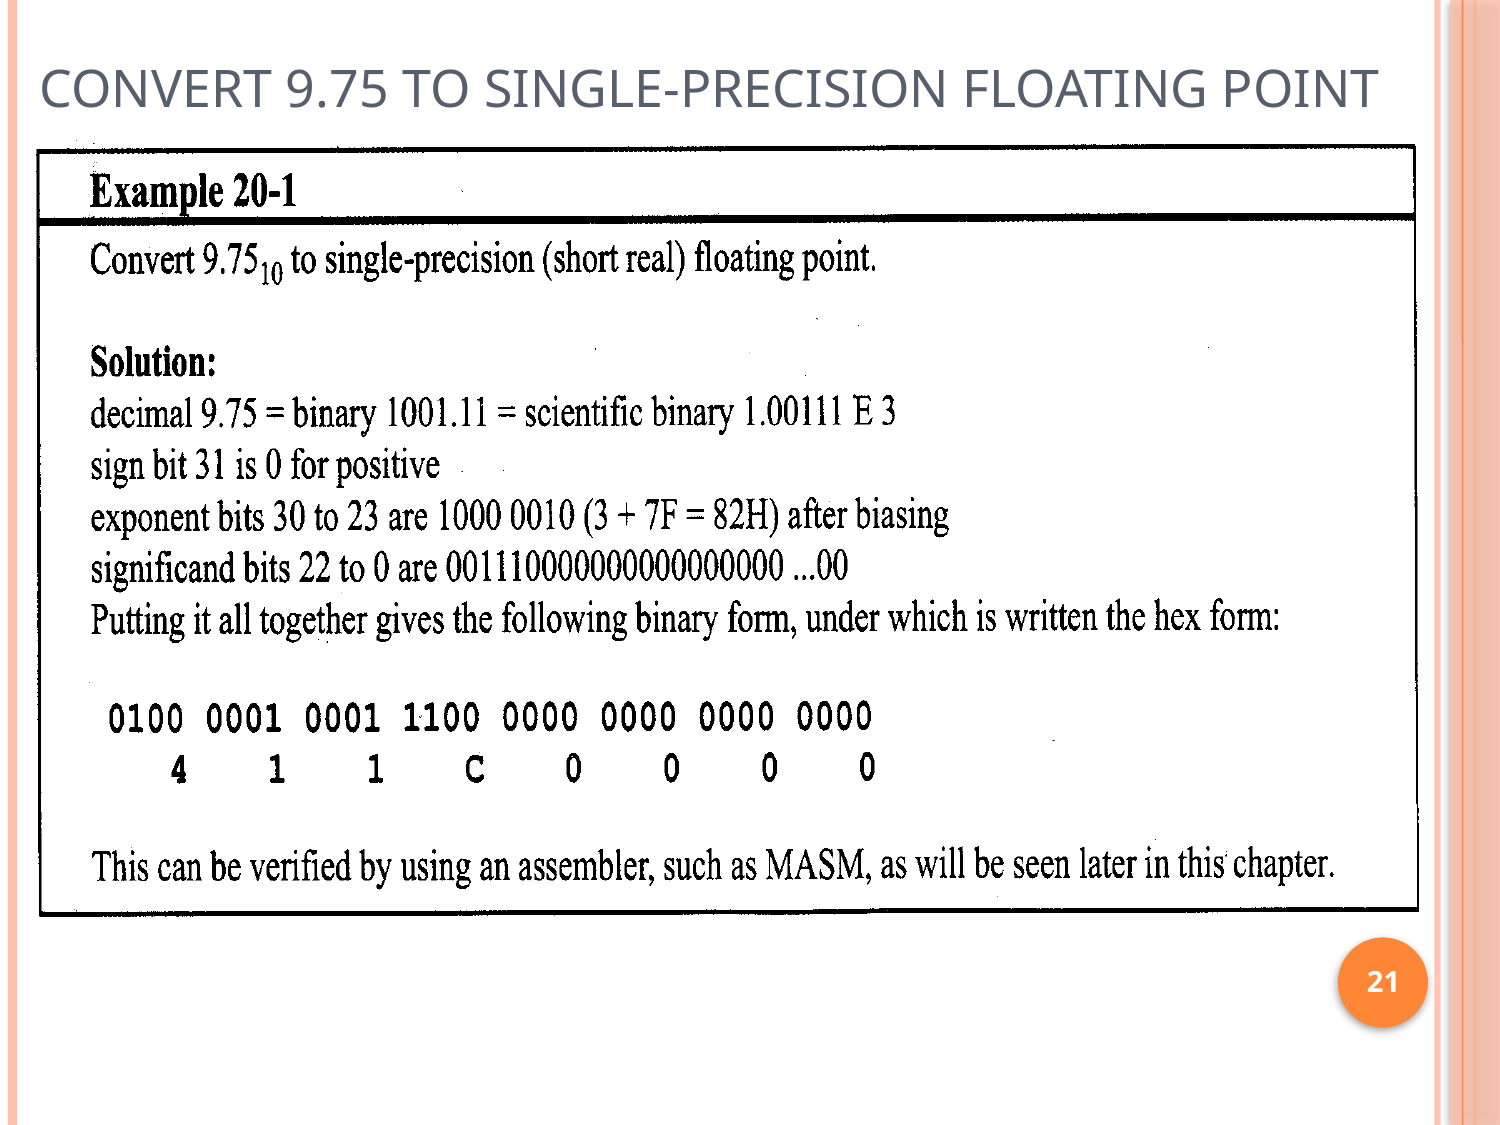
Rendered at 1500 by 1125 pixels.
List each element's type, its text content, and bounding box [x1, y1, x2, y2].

picture [29, 136, 1426, 929]
slide_number 21 [1333, 940, 1434, 1027]
list [37, 174, 1463, 1038]
title Convert 9.75 to single-precision floating point [24, 37, 1425, 125]
